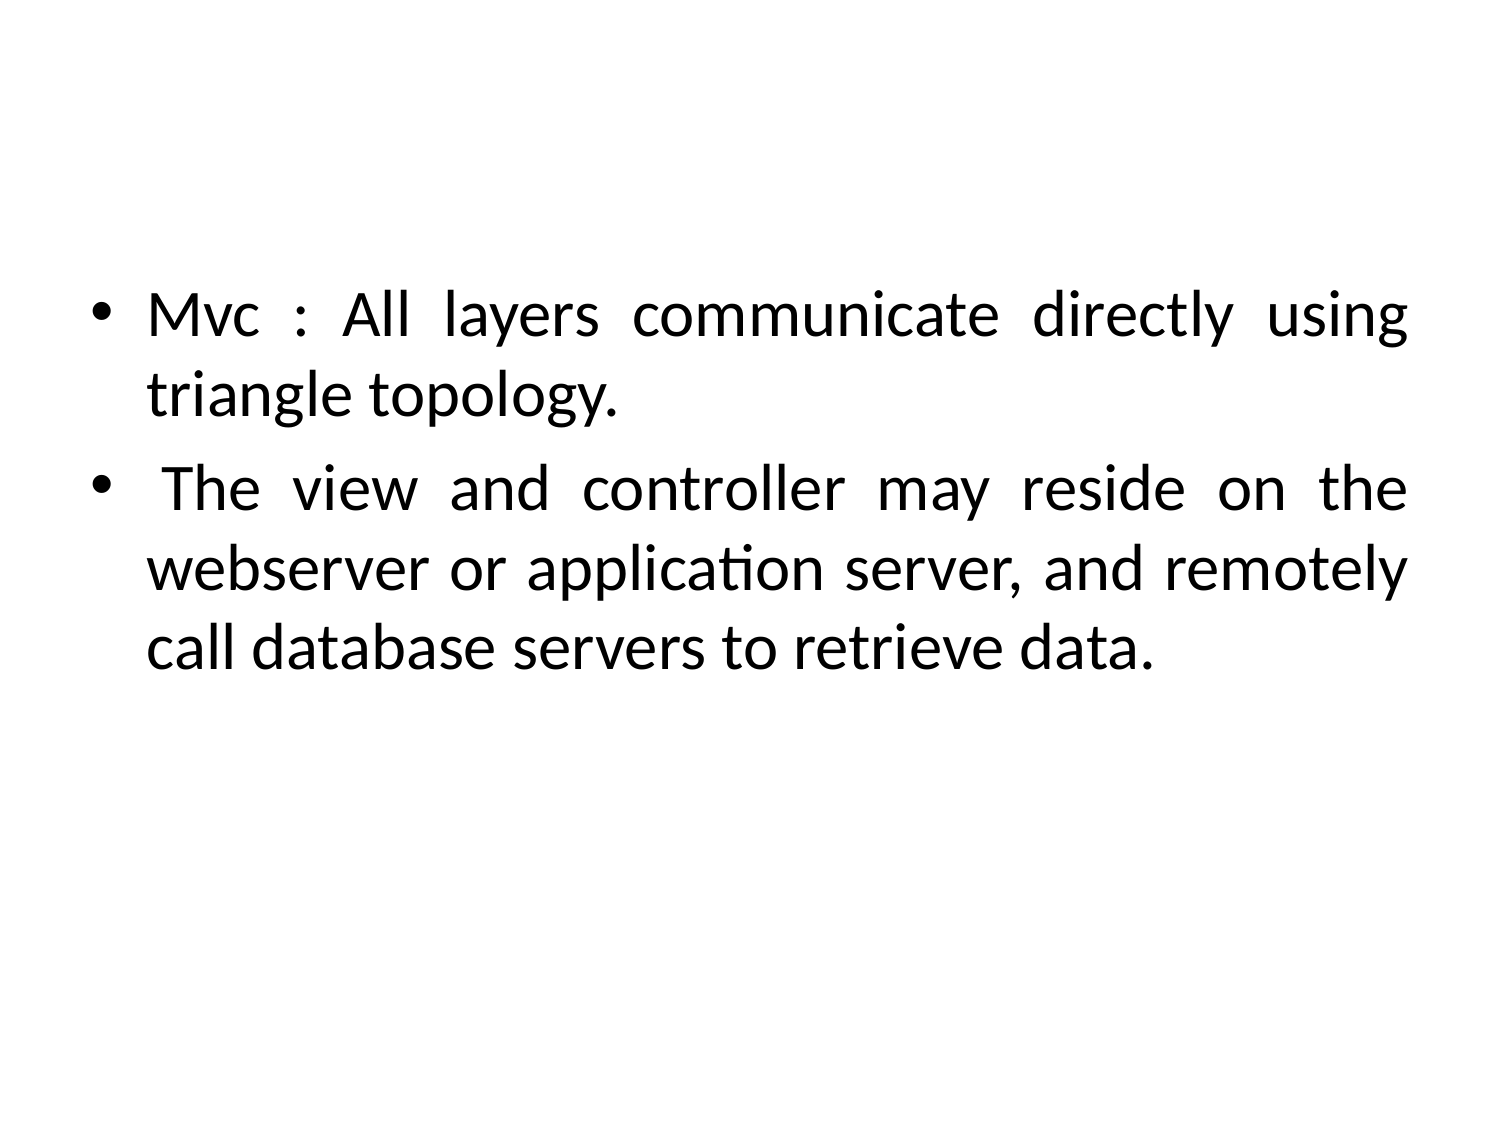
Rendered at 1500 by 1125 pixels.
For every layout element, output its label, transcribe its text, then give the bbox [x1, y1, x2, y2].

list Mvc : All layers communicate directly using triangle topology. The view and controller may reside on the webserver or application server, and remotely call database servers to retrieve data. [75, 262, 1425, 1005]
